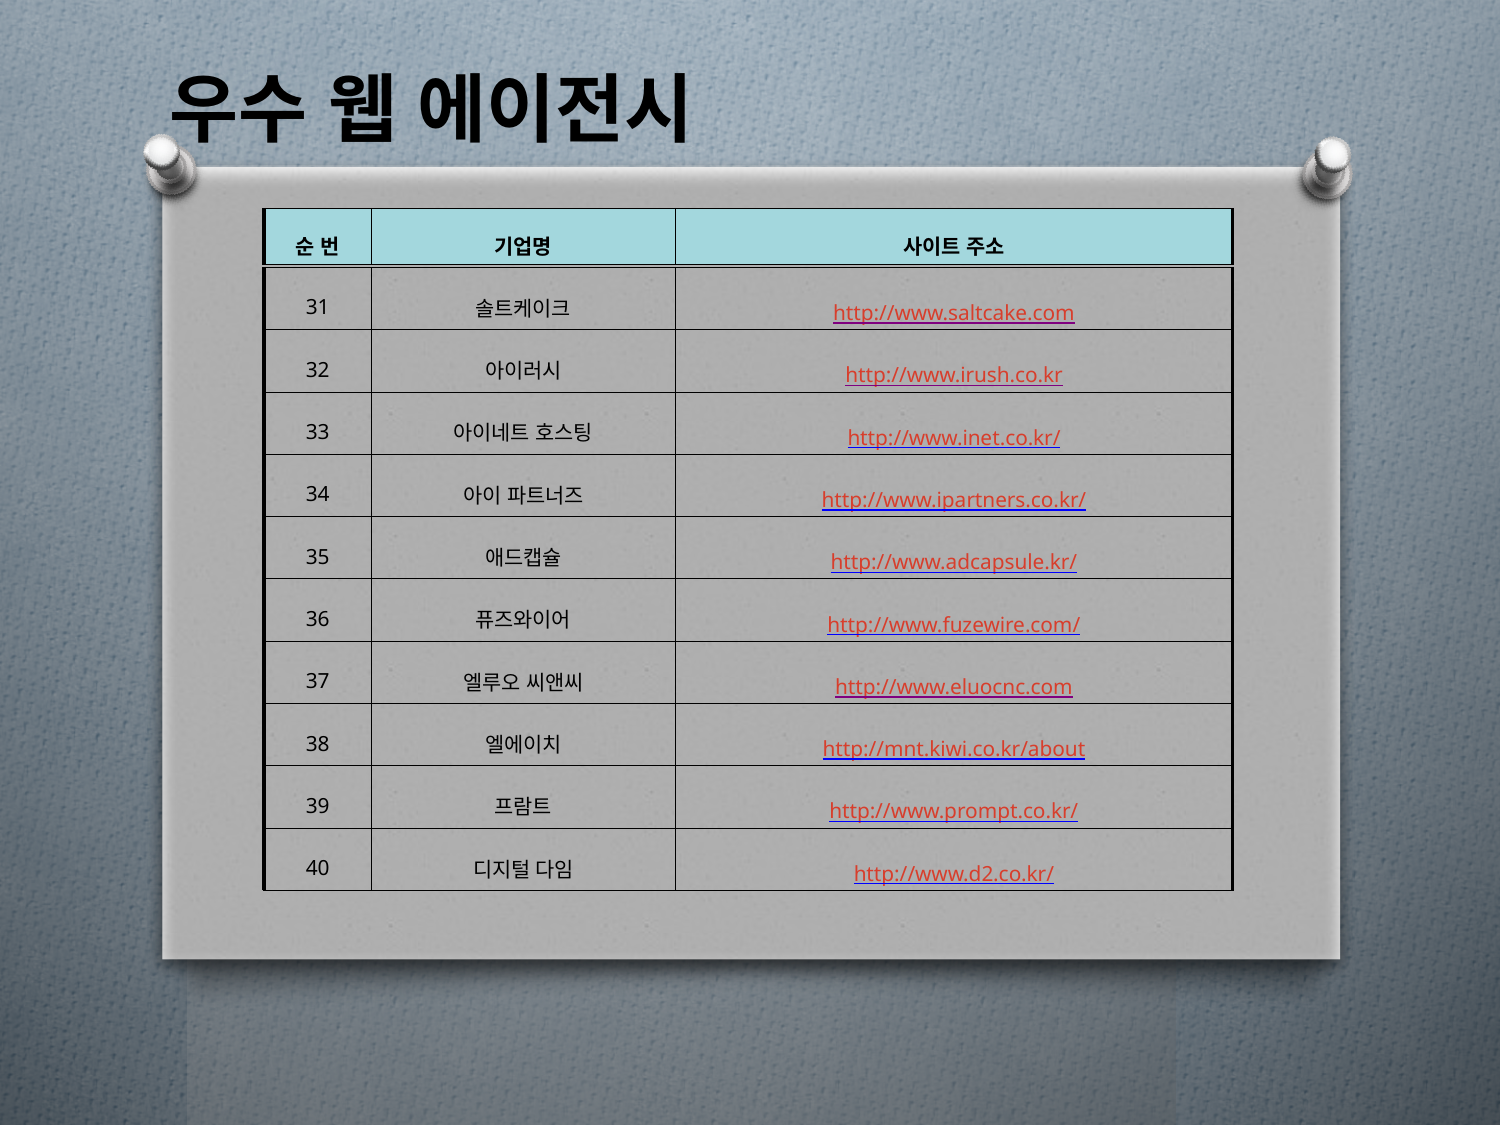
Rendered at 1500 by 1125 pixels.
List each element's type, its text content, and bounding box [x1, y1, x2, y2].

table_cell http://www.fuzewire.com/ [676, 579, 1231, 641]
picture [1274, 109, 1396, 230]
text_box [1234, 337, 1500, 363]
text_box 우수 웹 에이전시 [154, 54, 709, 160]
table_cell 33 [266, 393, 371, 454]
text_box [1234, 363, 1500, 439]
table_cell 아이네트 호스팅 [372, 393, 675, 454]
table_cell 40 [266, 829, 371, 890]
table_cell 엘에이치 [372, 704, 675, 765]
table_cell 디지털 다임 [372, 829, 675, 890]
picture [112, 100, 226, 224]
table_header 31 [266, 268, 371, 329]
table_cell 엘루오 씨앤씨 [372, 642, 675, 703]
table_cell 애드캡슐 [372, 517, 675, 578]
table_cell 퓨즈와이어 [372, 579, 675, 641]
table_header http://www.saltcake.com [676, 268, 1231, 329]
table_header 사이트 주소 [676, 209, 1231, 264]
table_cell 34 [266, 455, 371, 516]
table_header 순 번 [266, 209, 371, 264]
table_cell 36 [266, 579, 371, 641]
table_cell 39 [266, 766, 371, 828]
table_header 솔트케이크 [372, 268, 675, 329]
table_cell http://www.inet.co.kr/ [676, 393, 1231, 454]
table_cell http://www.ipartners.co.kr/ [676, 455, 1231, 516]
table_cell 32 [266, 330, 371, 392]
table_header 기업명 [372, 209, 675, 264]
table_cell http://www.d2.co.kr/ [676, 829, 1231, 890]
table_cell 38 [266, 704, 371, 765]
table_cell http://www.prompt.co.kr/ [676, 766, 1231, 828]
table_cell 37 [266, 642, 371, 703]
table_cell 프람트 [372, 766, 675, 828]
table_cell 아이러시 [372, 330, 675, 392]
table_cell http://www.adcapsule.kr/ [676, 517, 1231, 578]
table_cell 35 [266, 517, 371, 578]
table_cell http://www.eluocnc.com [676, 642, 1231, 703]
table_cell 아이 파트너즈 [372, 455, 675, 516]
text_box [1234, 615, 1500, 691]
table_cell http://www.irush.co.kr [676, 330, 1231, 392]
table_cell http://mnt.kiwi.co.kr/about [676, 704, 1231, 765]
